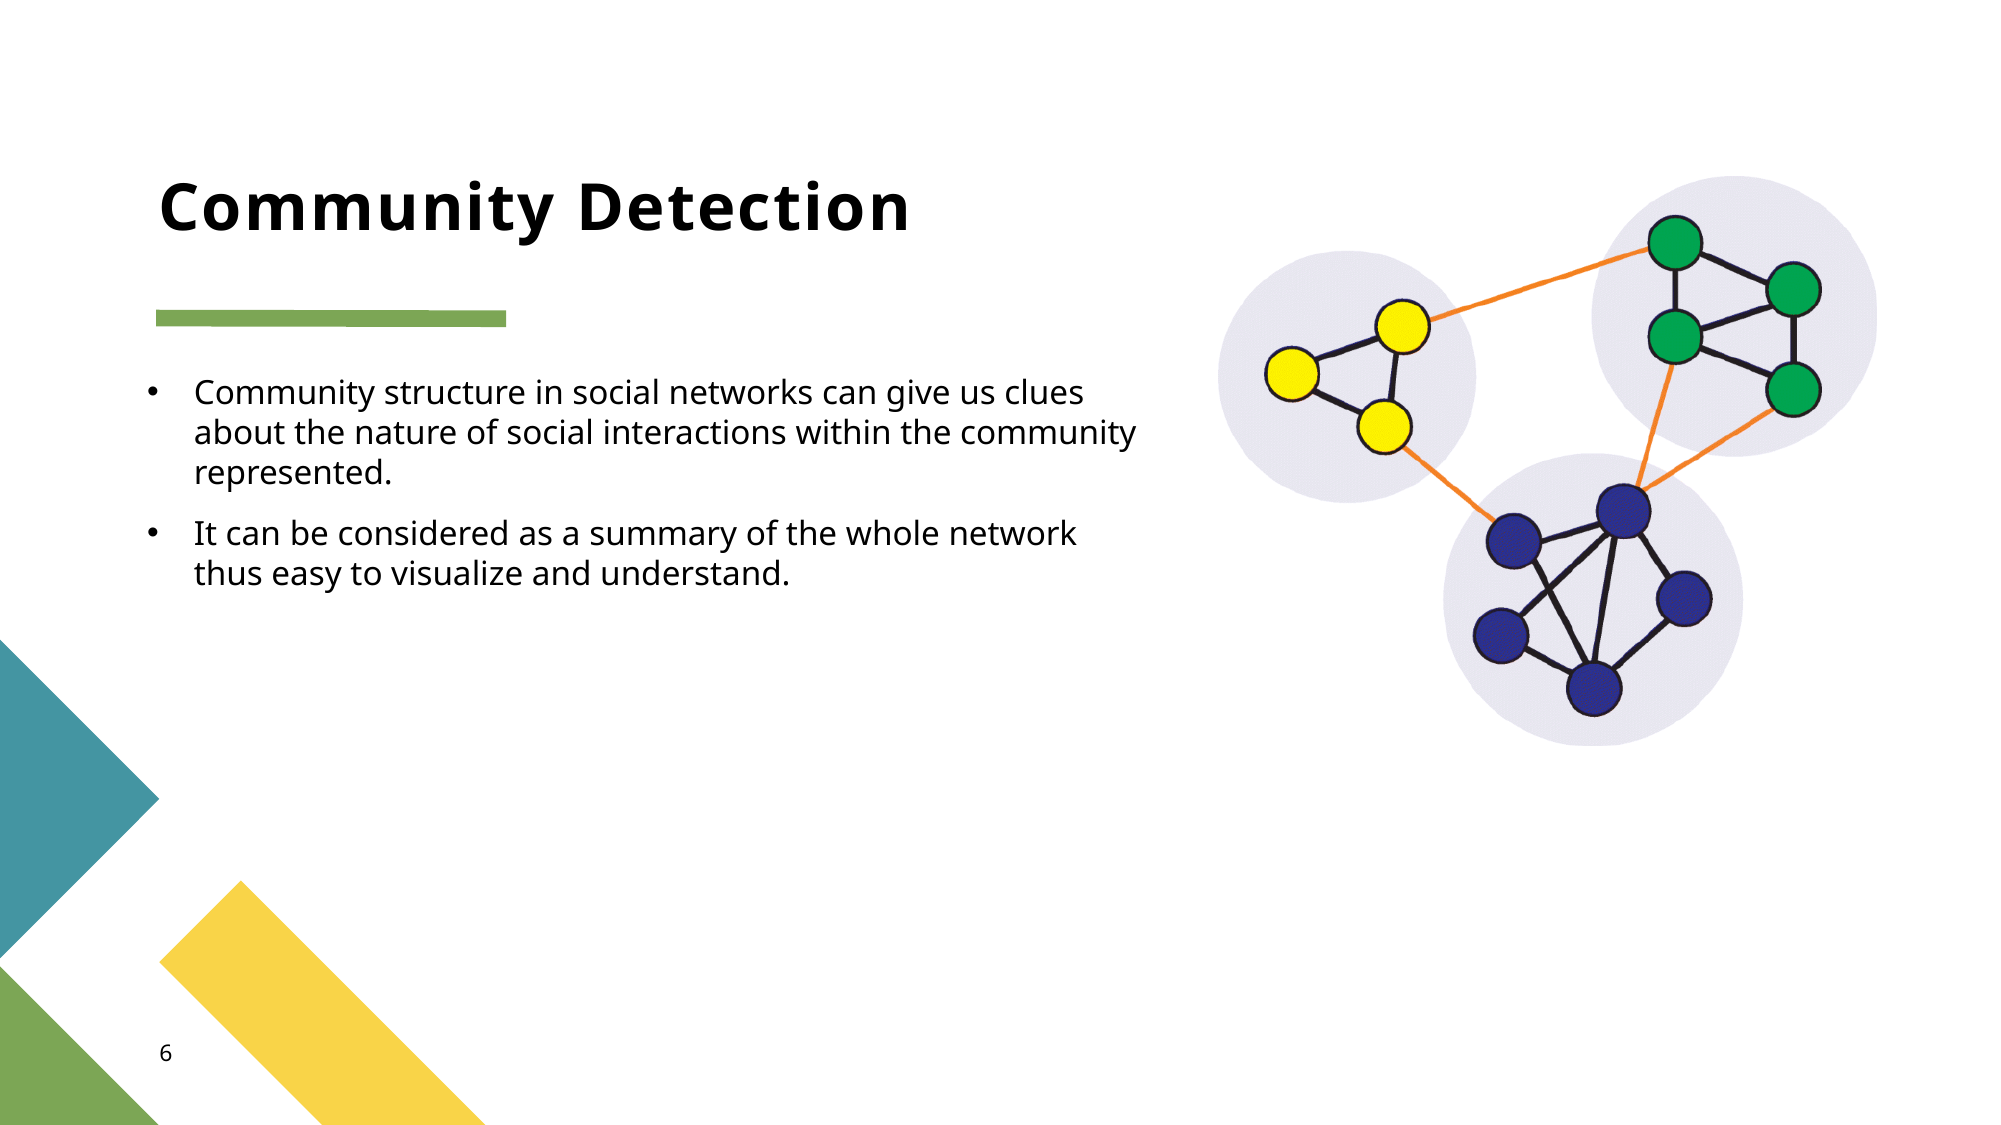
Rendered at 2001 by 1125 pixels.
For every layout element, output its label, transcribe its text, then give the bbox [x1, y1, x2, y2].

title Community Detection [158, 144, 969, 245]
list Community structure in social networks can give us clues about the nature of social interactions within the community represented. It can be considered as a summary of the whole network thus easy to visualize and understand. [147, 371, 1148, 831]
picture [1217, 176, 1877, 746]
slide_number 6 [159, 1038, 246, 1080]
